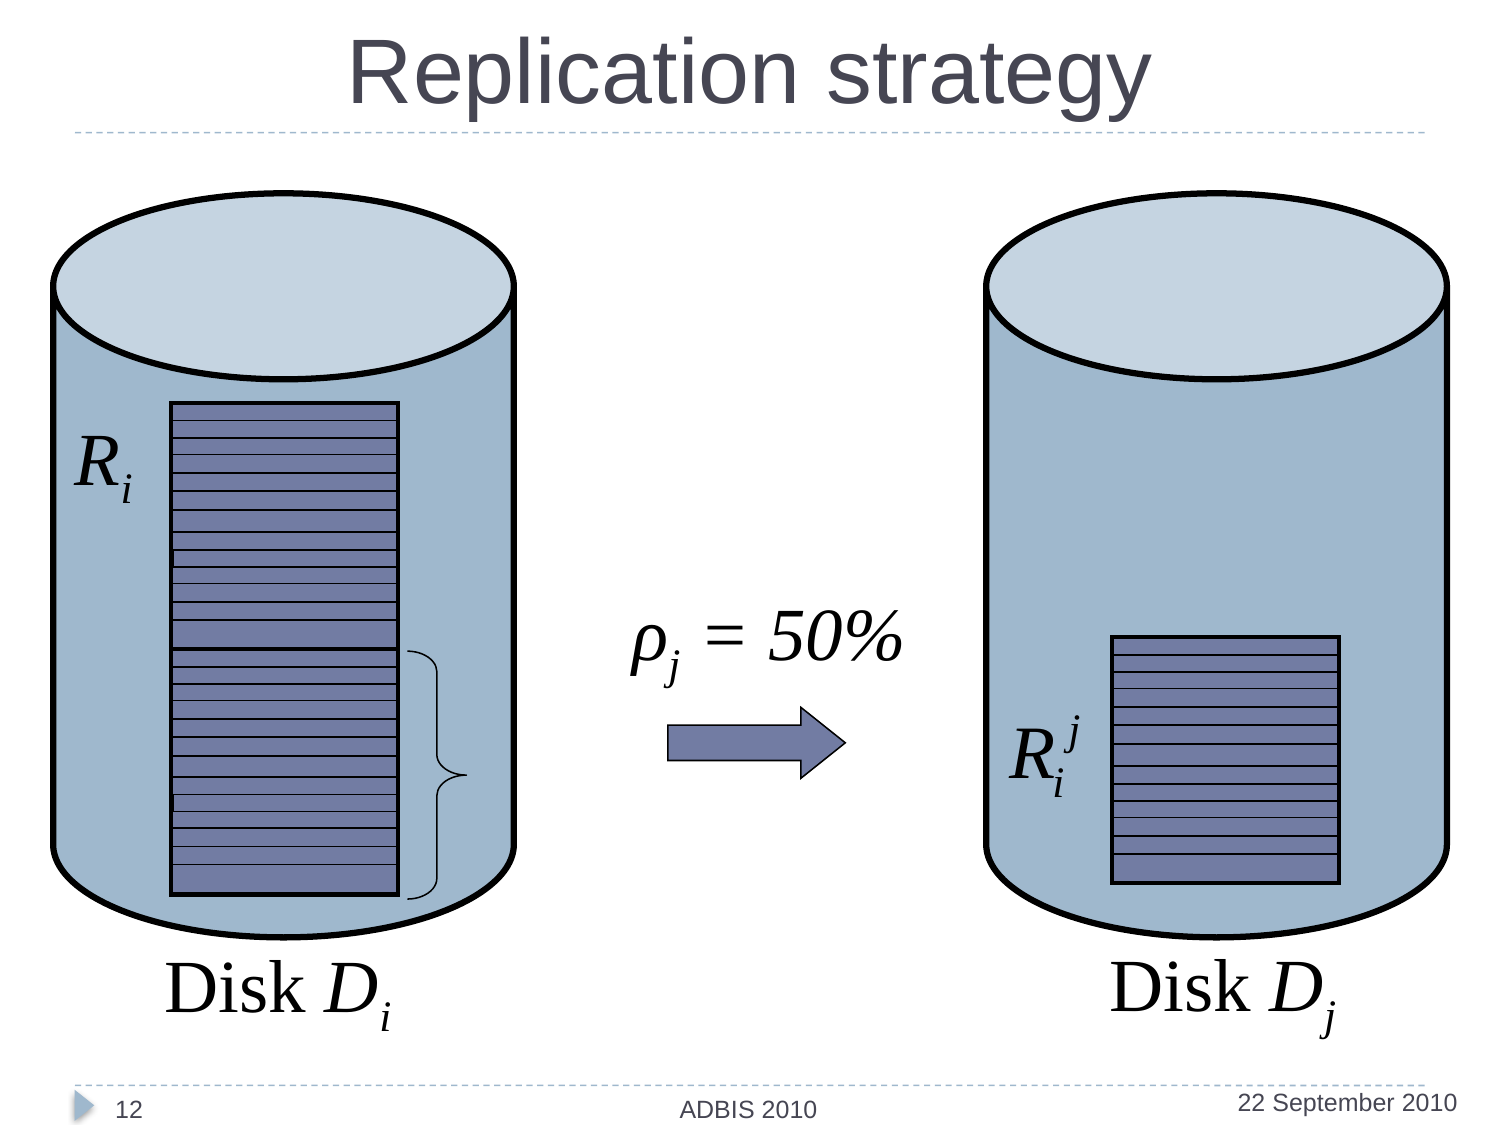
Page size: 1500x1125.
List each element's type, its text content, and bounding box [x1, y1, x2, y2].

text_box ρj = 50% [617, 578, 921, 696]
title Replication strategy [75, 24, 1425, 130]
text_box Disk Di [149, 930, 407, 1048]
slide_number 12 [100, 1086, 426, 1125]
text_box [986, 193, 1447, 929]
text_box [53, 193, 514, 930]
text_box Disk Dj [1094, 929, 1352, 1047]
footer ADBIS 2010 [461, 1086, 1037, 1125]
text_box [997, 697, 1096, 811]
text_box Ri [60, 402, 148, 520]
text_box [171, 648, 399, 895]
text_box [171, 402, 399, 648]
text_box [1112, 636, 1340, 883]
text_box [407, 651, 467, 900]
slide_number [1237, 1086, 1498, 1125]
text_box [667, 707, 846, 779]
